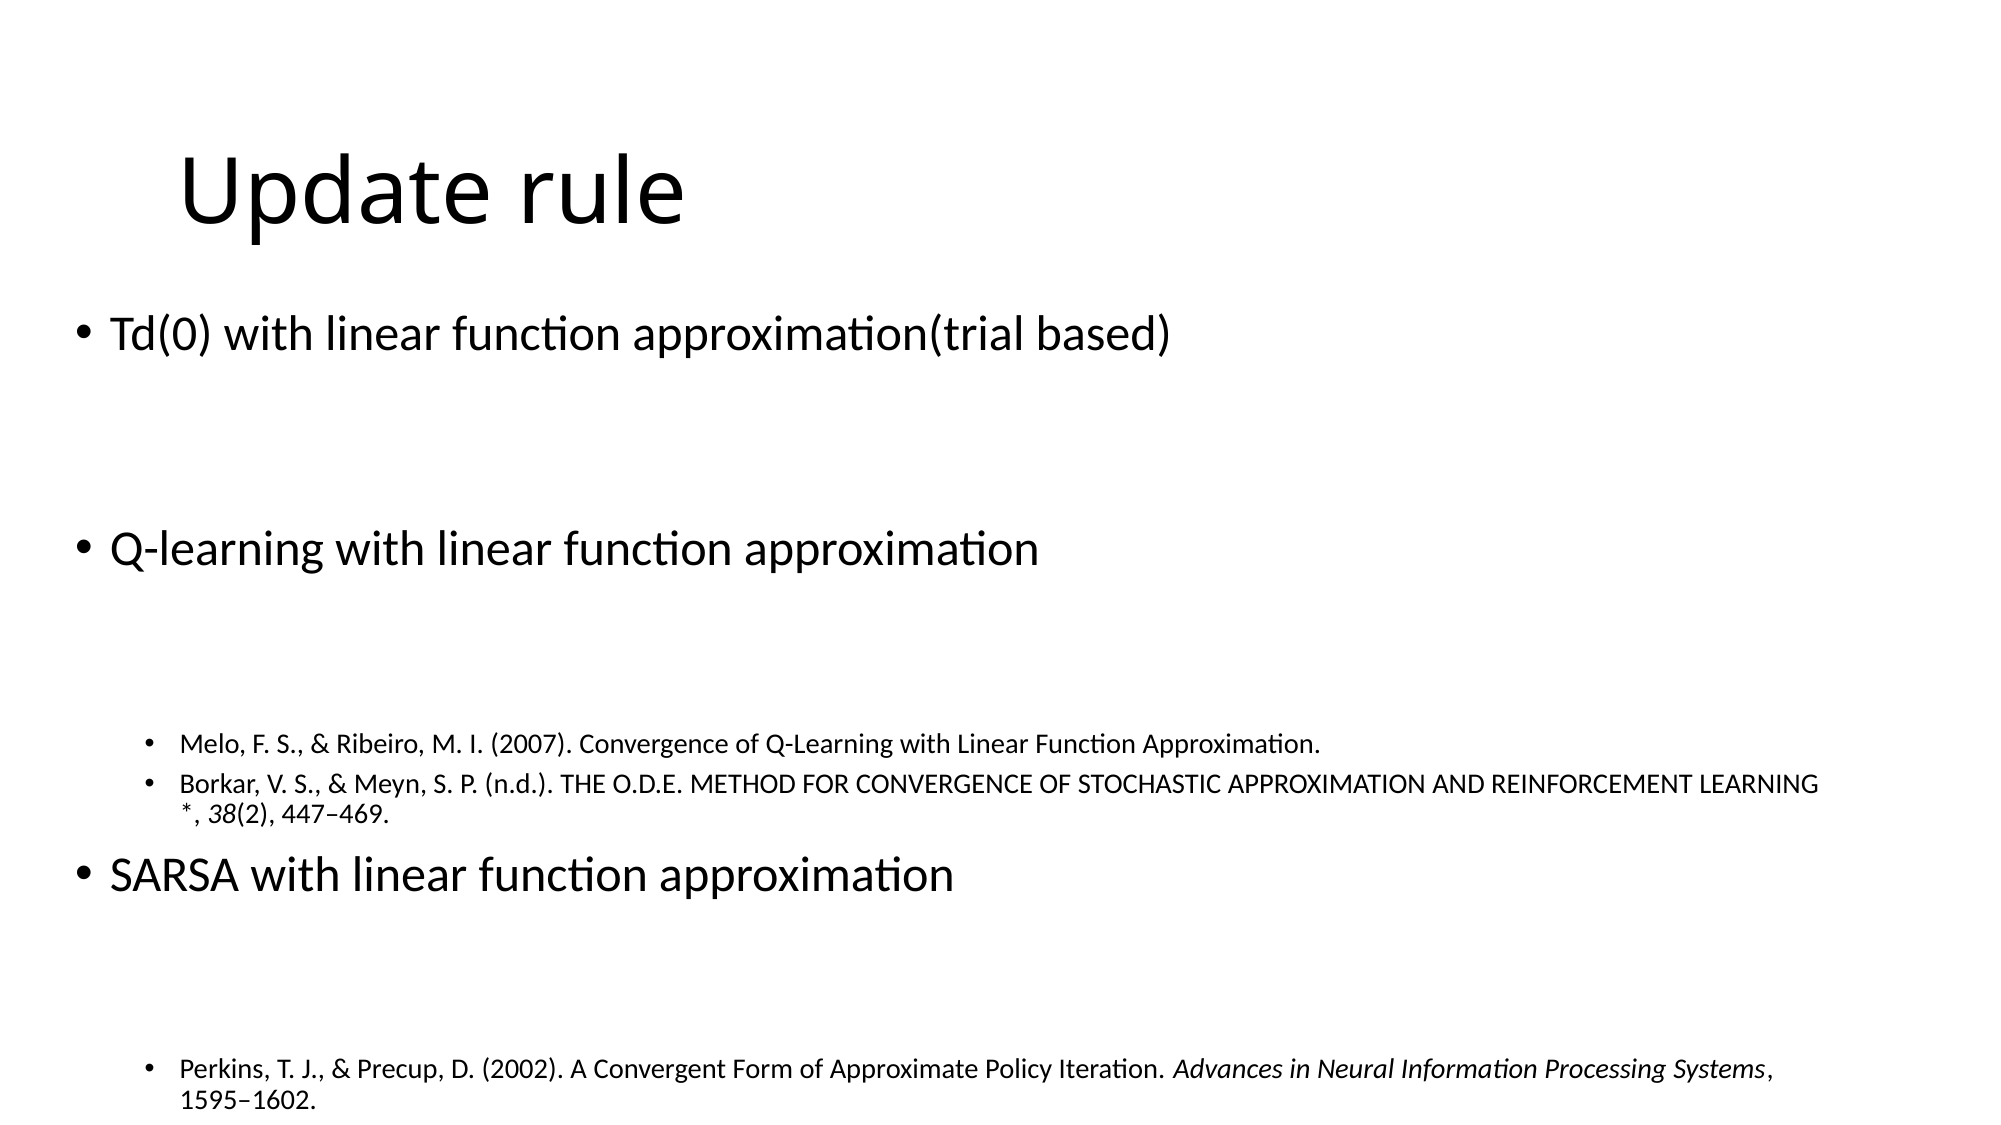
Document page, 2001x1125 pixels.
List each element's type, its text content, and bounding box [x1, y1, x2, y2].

text_box Update rule [162, 84, 1888, 303]
